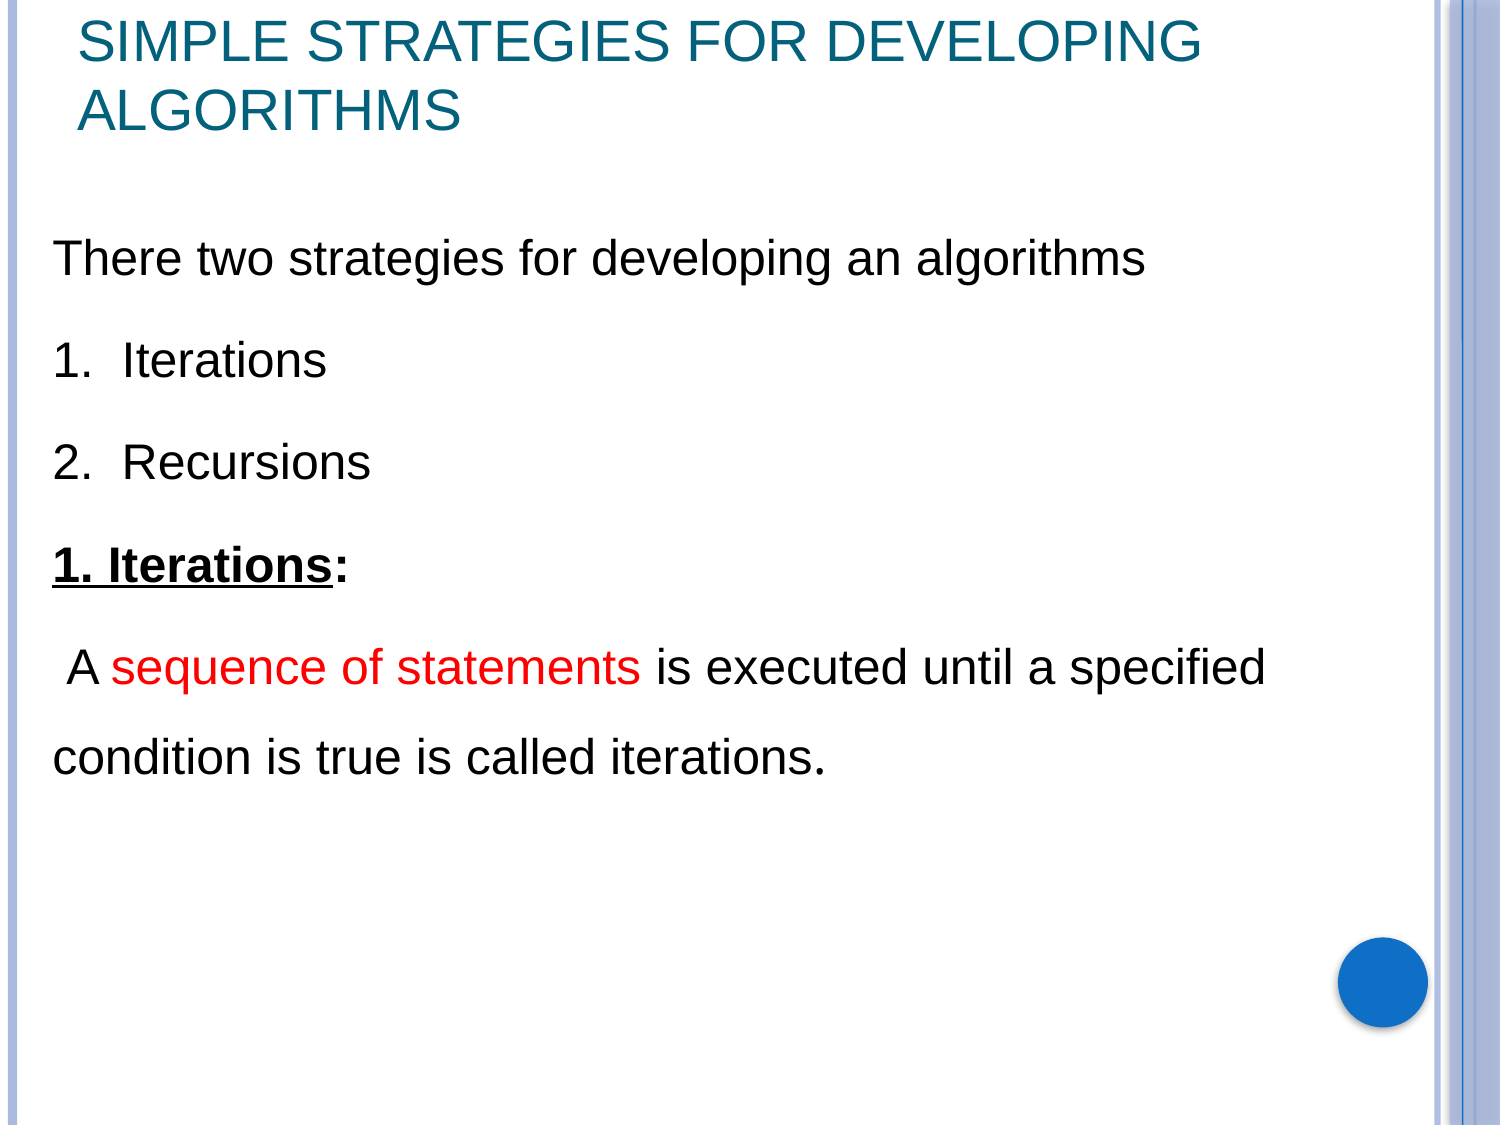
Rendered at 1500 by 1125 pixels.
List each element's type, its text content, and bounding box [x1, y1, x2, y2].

list There two strategies for developing an algorithms 1. Iterations 2. Recursions 1. Iterations: A sequence of statements is executed until a specified condition is true is called iterations. [37, 187, 1413, 1100]
title Simple strategies for developing algorithms [62, 0, 1413, 150]
